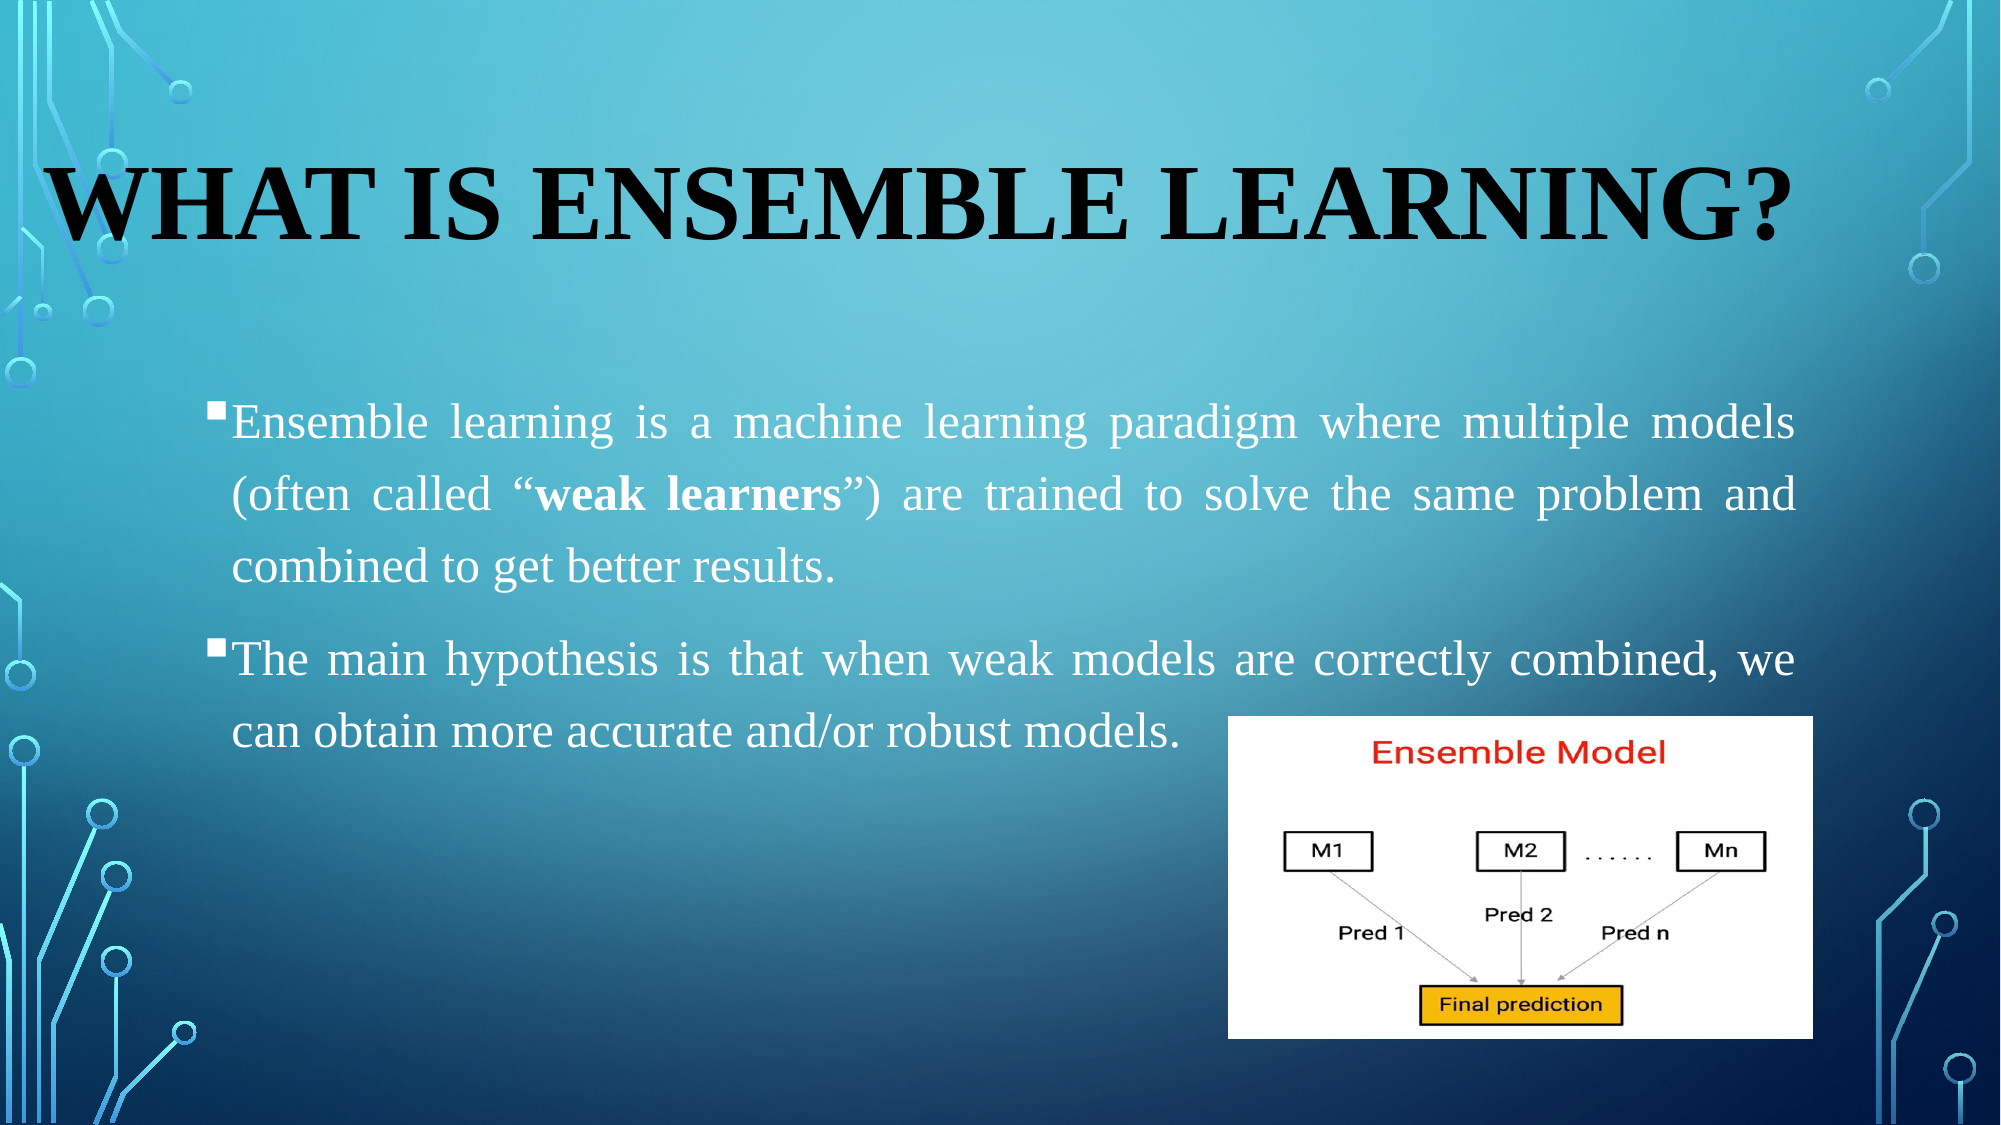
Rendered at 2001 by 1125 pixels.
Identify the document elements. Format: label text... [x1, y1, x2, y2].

picture [1228, 716, 1813, 1039]
list Ensemble learning is a machine learning paradigm where multiple models (often called “weak learners”) are trained to solve the same problem and combined to get better results. The main hypothesis is that when weak models are correctly combined, we can obtain more accurate and/or robust models. [187, 369, 1813, 950]
title What is ensemble learning? [0, 40, 2000, 369]
